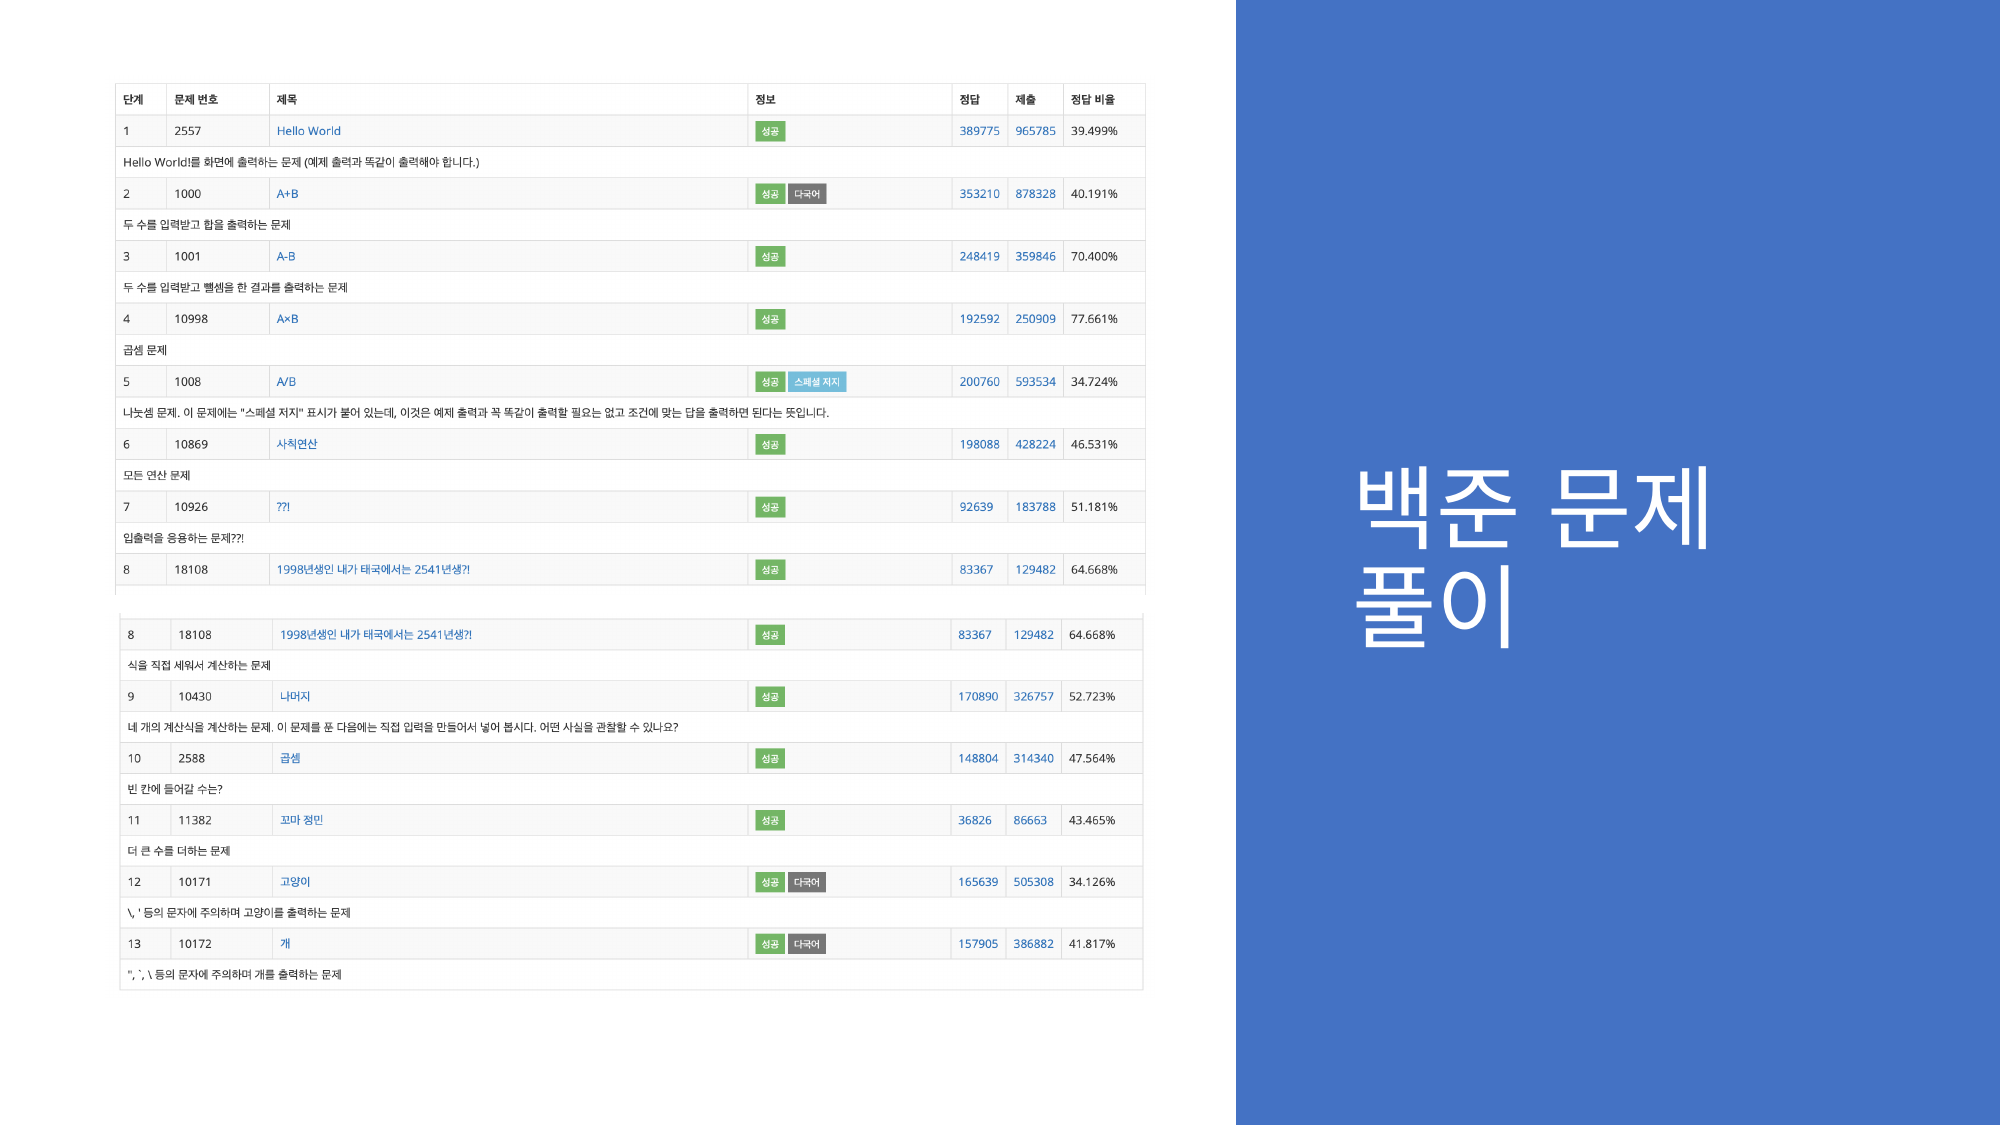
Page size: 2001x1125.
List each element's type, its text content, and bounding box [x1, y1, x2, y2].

picture [105, 613, 1155, 998]
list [105, 75, 1155, 596]
text_box [1235, 0, 2000, 1125]
title 백준 문제 풀이 [1337, 104, 1895, 1020]
